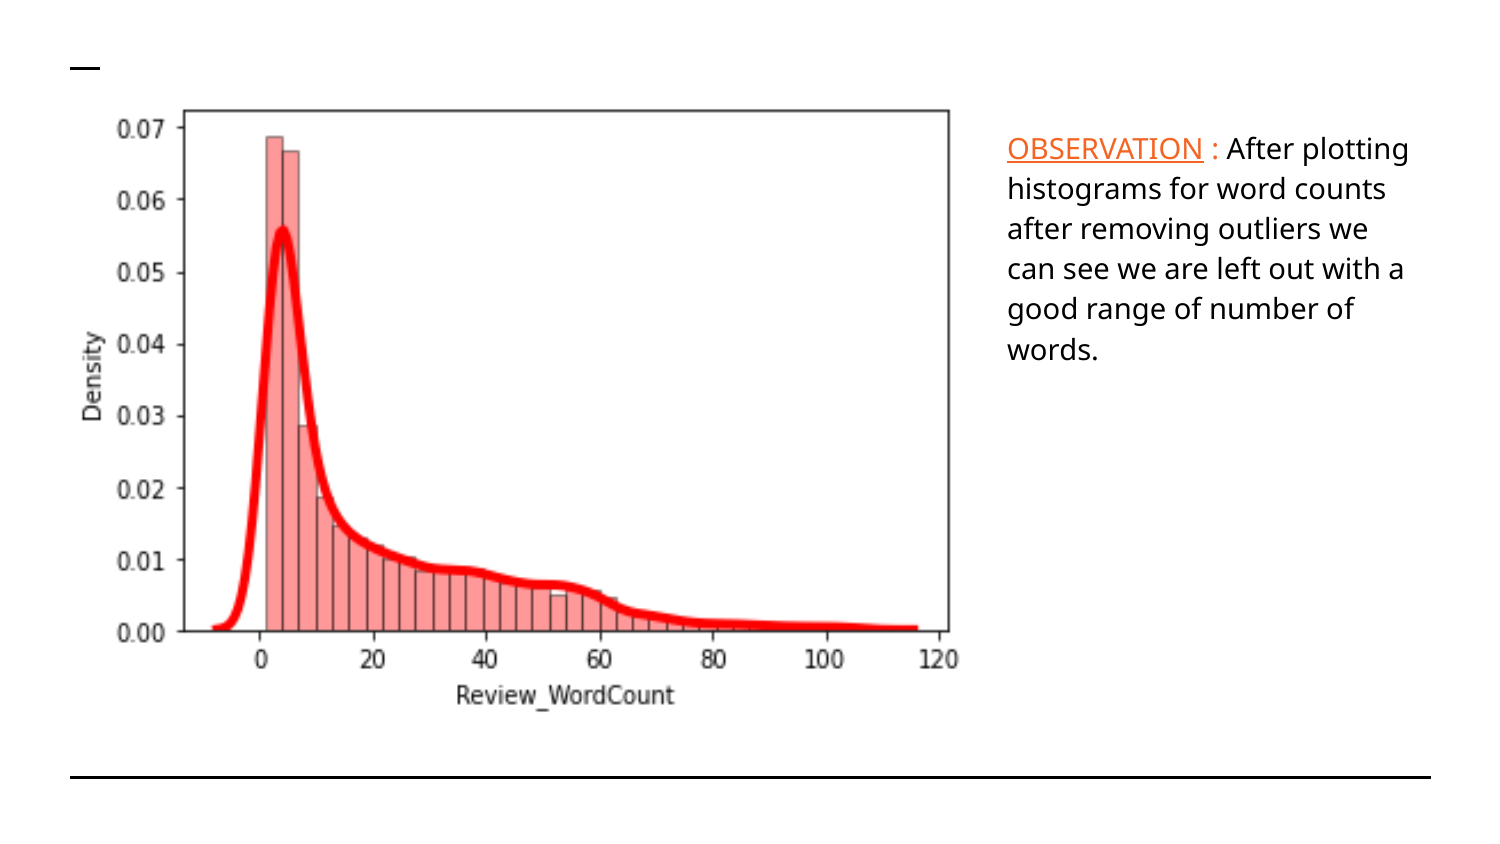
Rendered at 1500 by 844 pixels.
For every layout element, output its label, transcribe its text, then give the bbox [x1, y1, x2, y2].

picture [67, 95, 978, 724]
list OBSERVATION : After plotting histograms for word counts after removing outliers we can see we are left out with a good range of number of words. [992, 109, 1430, 615]
